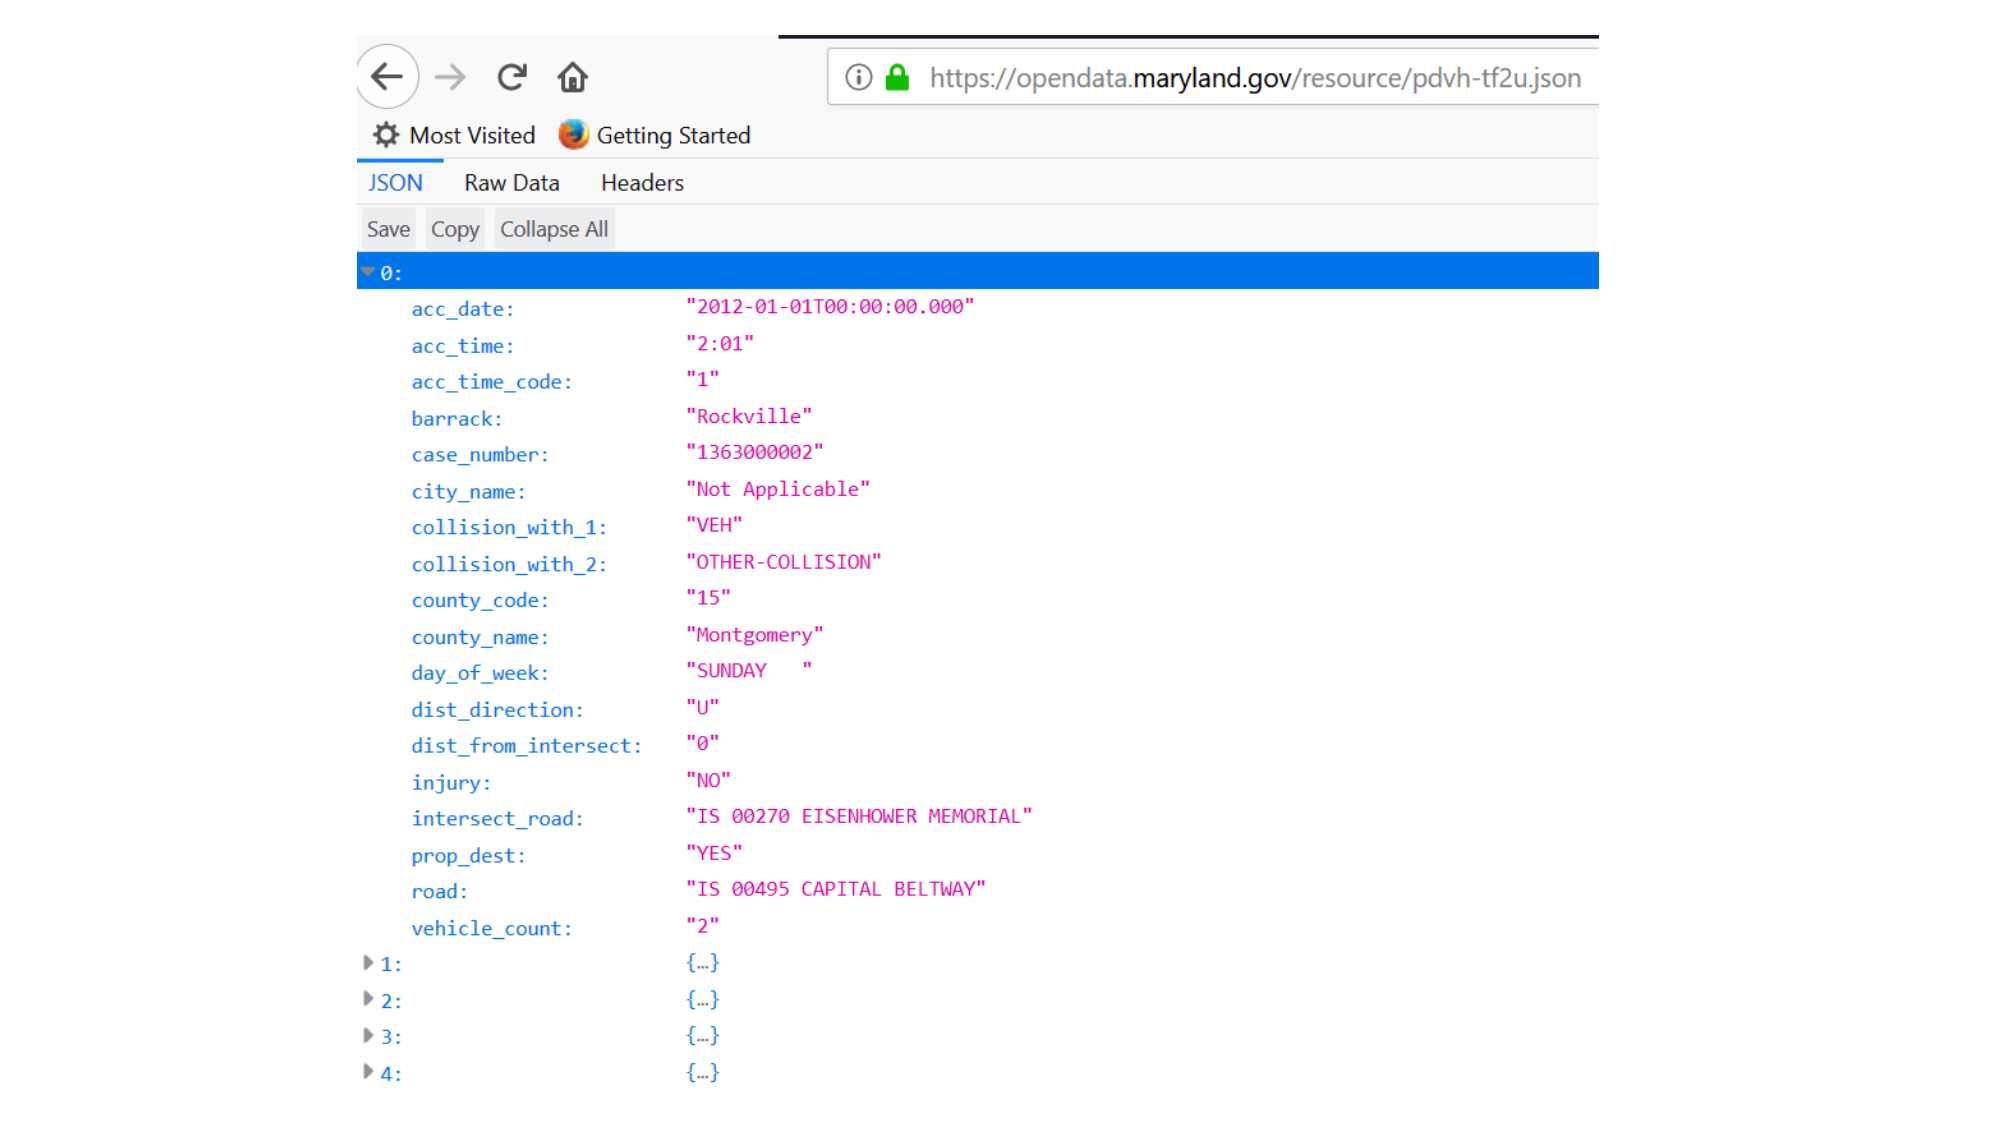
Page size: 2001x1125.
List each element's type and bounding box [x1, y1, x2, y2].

picture [357, 34, 1599, 1090]
